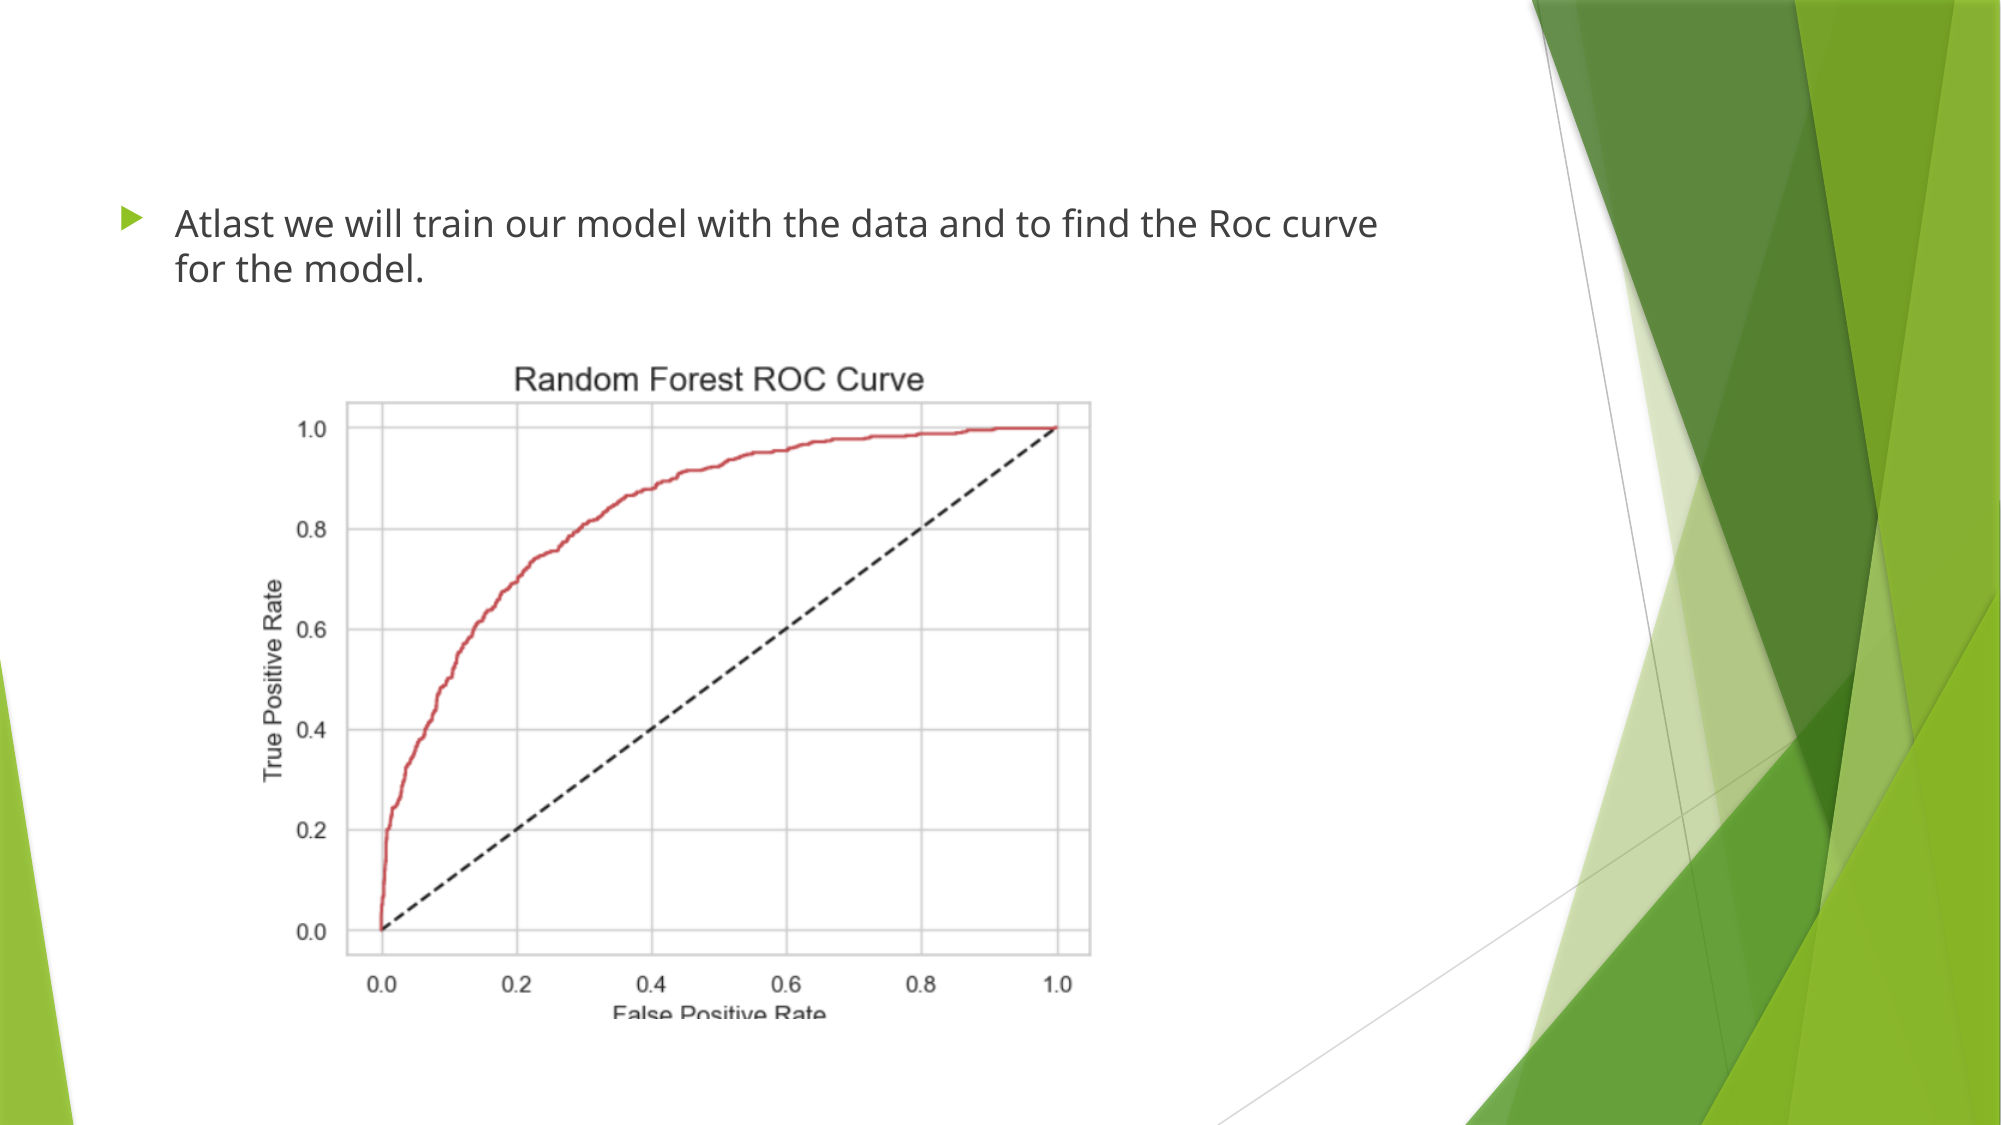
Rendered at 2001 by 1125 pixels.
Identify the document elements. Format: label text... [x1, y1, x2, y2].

picture [262, 364, 1159, 1019]
list Atlast we will train our model with the data and to find the Roc curve for the model. [103, 192, 1413, 1019]
